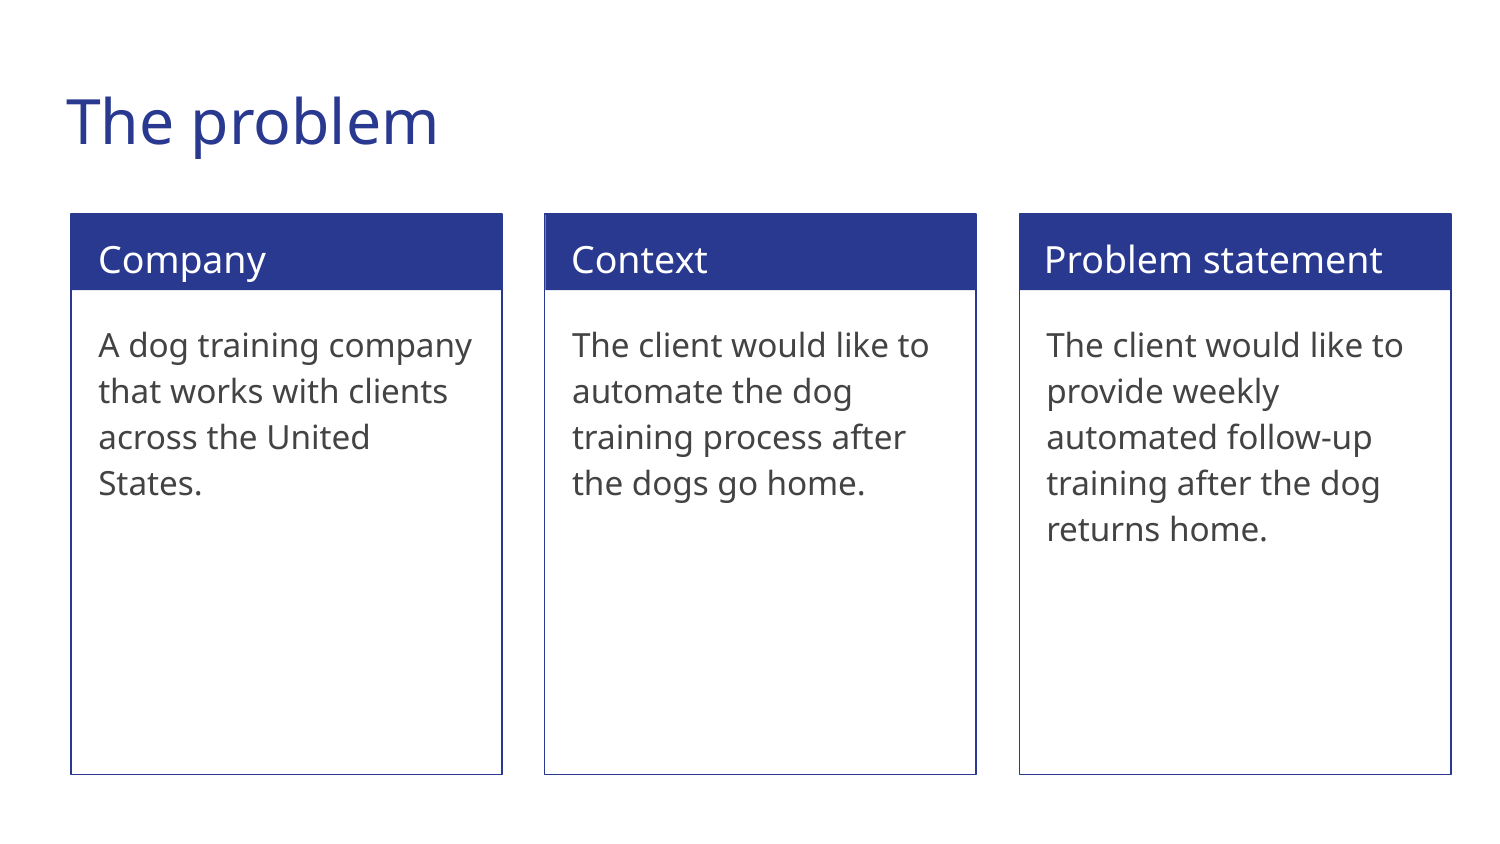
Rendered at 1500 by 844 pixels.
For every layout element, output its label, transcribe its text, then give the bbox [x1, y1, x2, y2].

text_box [544, 213, 977, 775]
title The problem [51, 67, 1449, 167]
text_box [70, 213, 503, 775]
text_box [1018, 213, 1452, 775]
